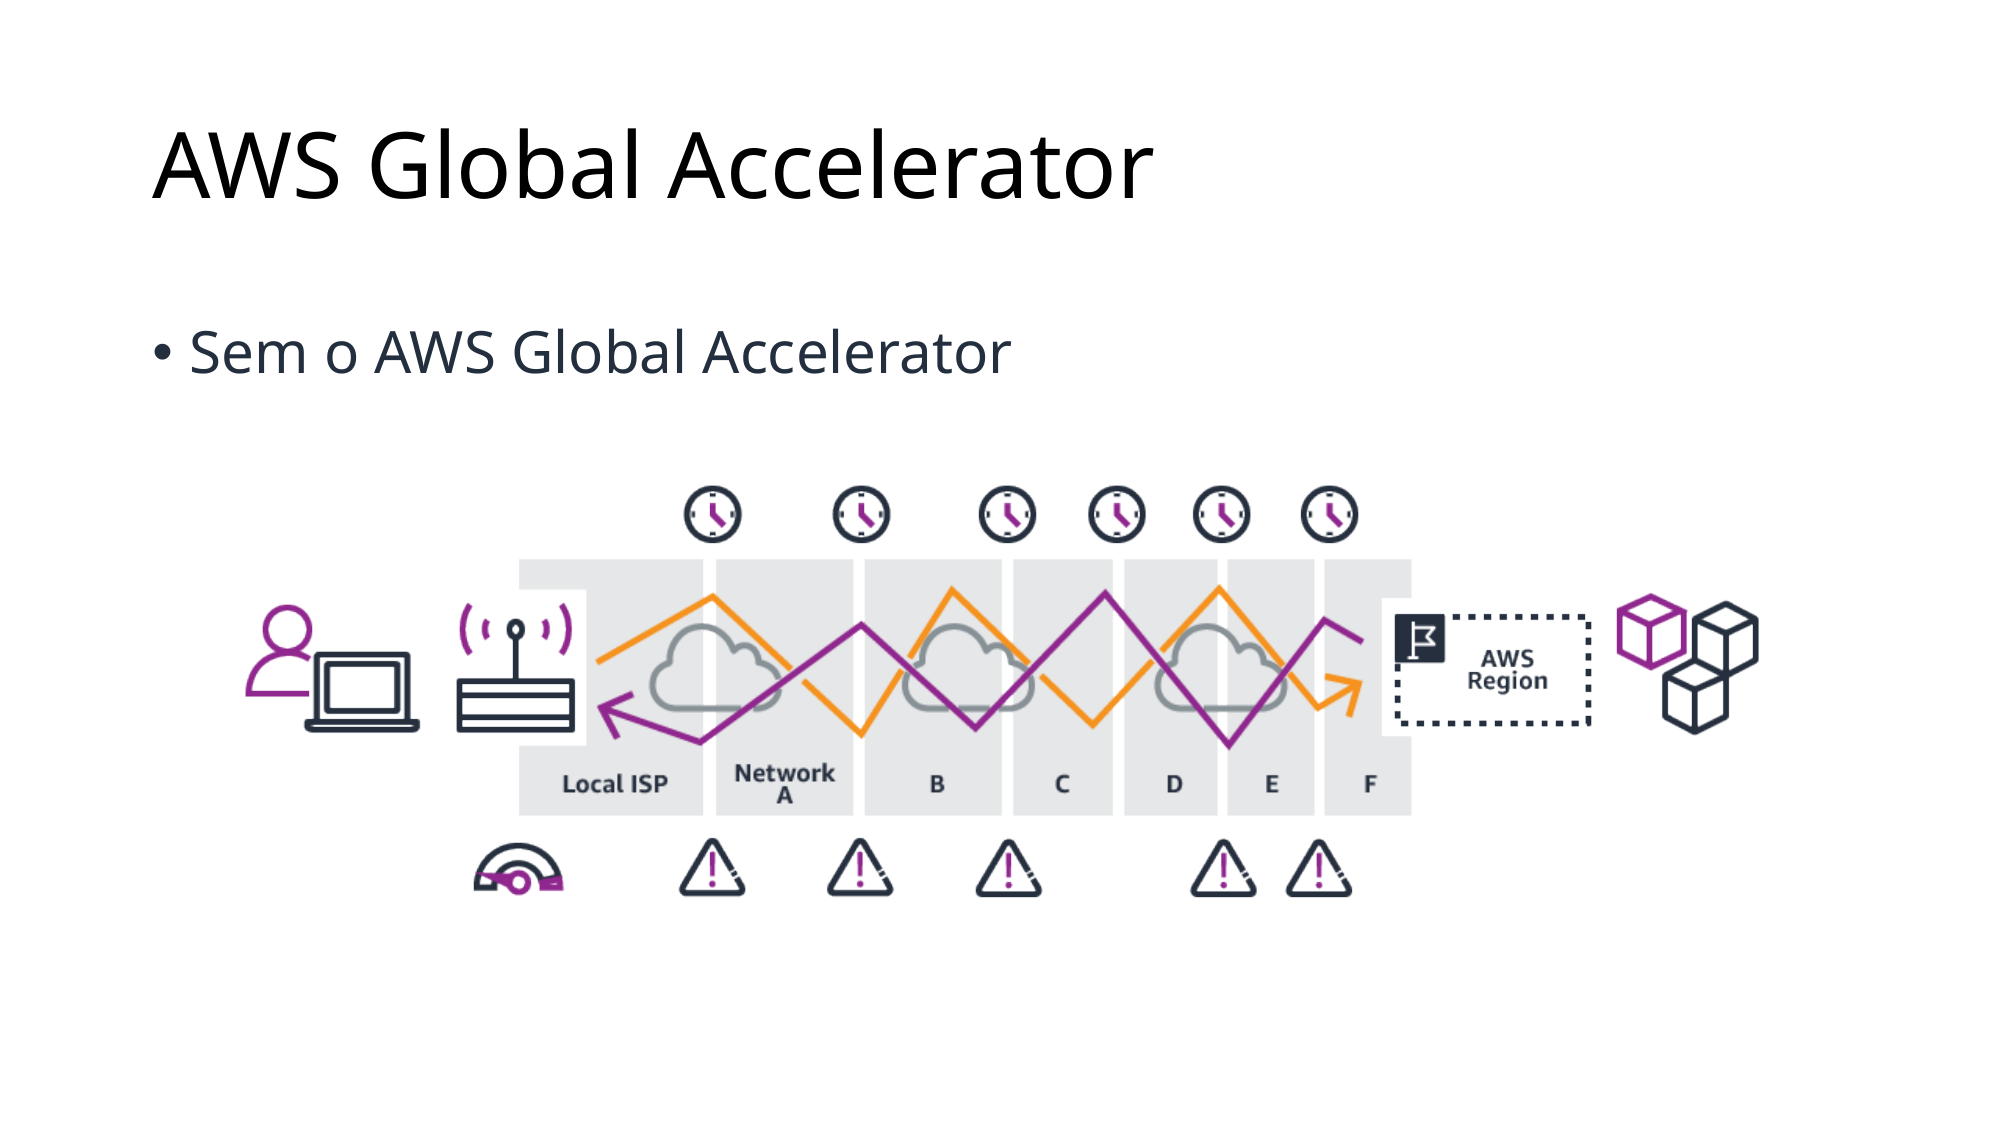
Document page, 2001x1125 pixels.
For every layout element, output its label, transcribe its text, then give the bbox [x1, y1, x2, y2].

picture [208, 459, 1792, 929]
title AWS Global Accelerator [137, 59, 1863, 278]
list Sem o AWS Global Accelerator [137, 315, 1863, 1030]
